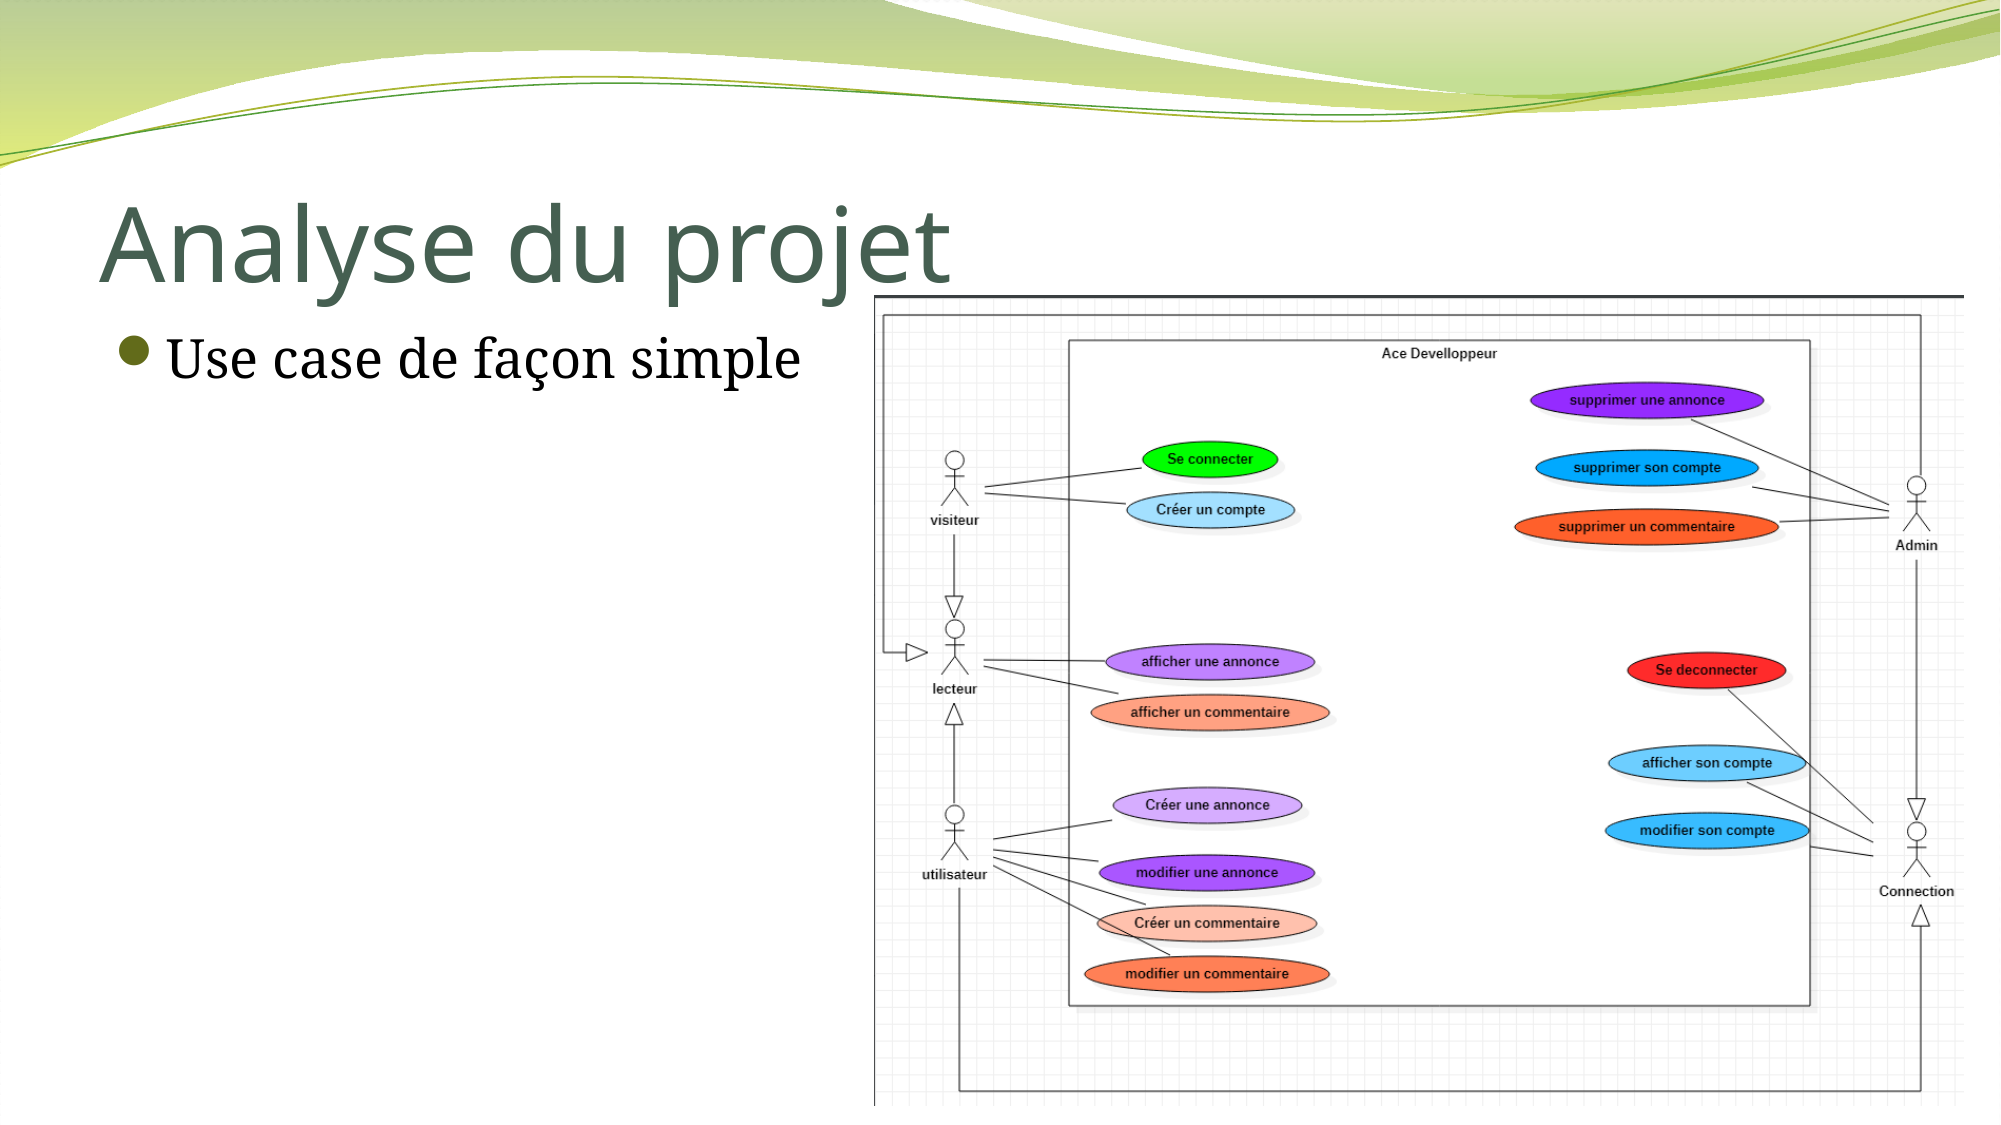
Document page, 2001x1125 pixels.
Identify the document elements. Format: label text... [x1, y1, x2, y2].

text_box Analyse du projet [99, 115, 1900, 303]
picture [873, 294, 1964, 1106]
text_box Use case de façon simple [99, 317, 868, 1038]
